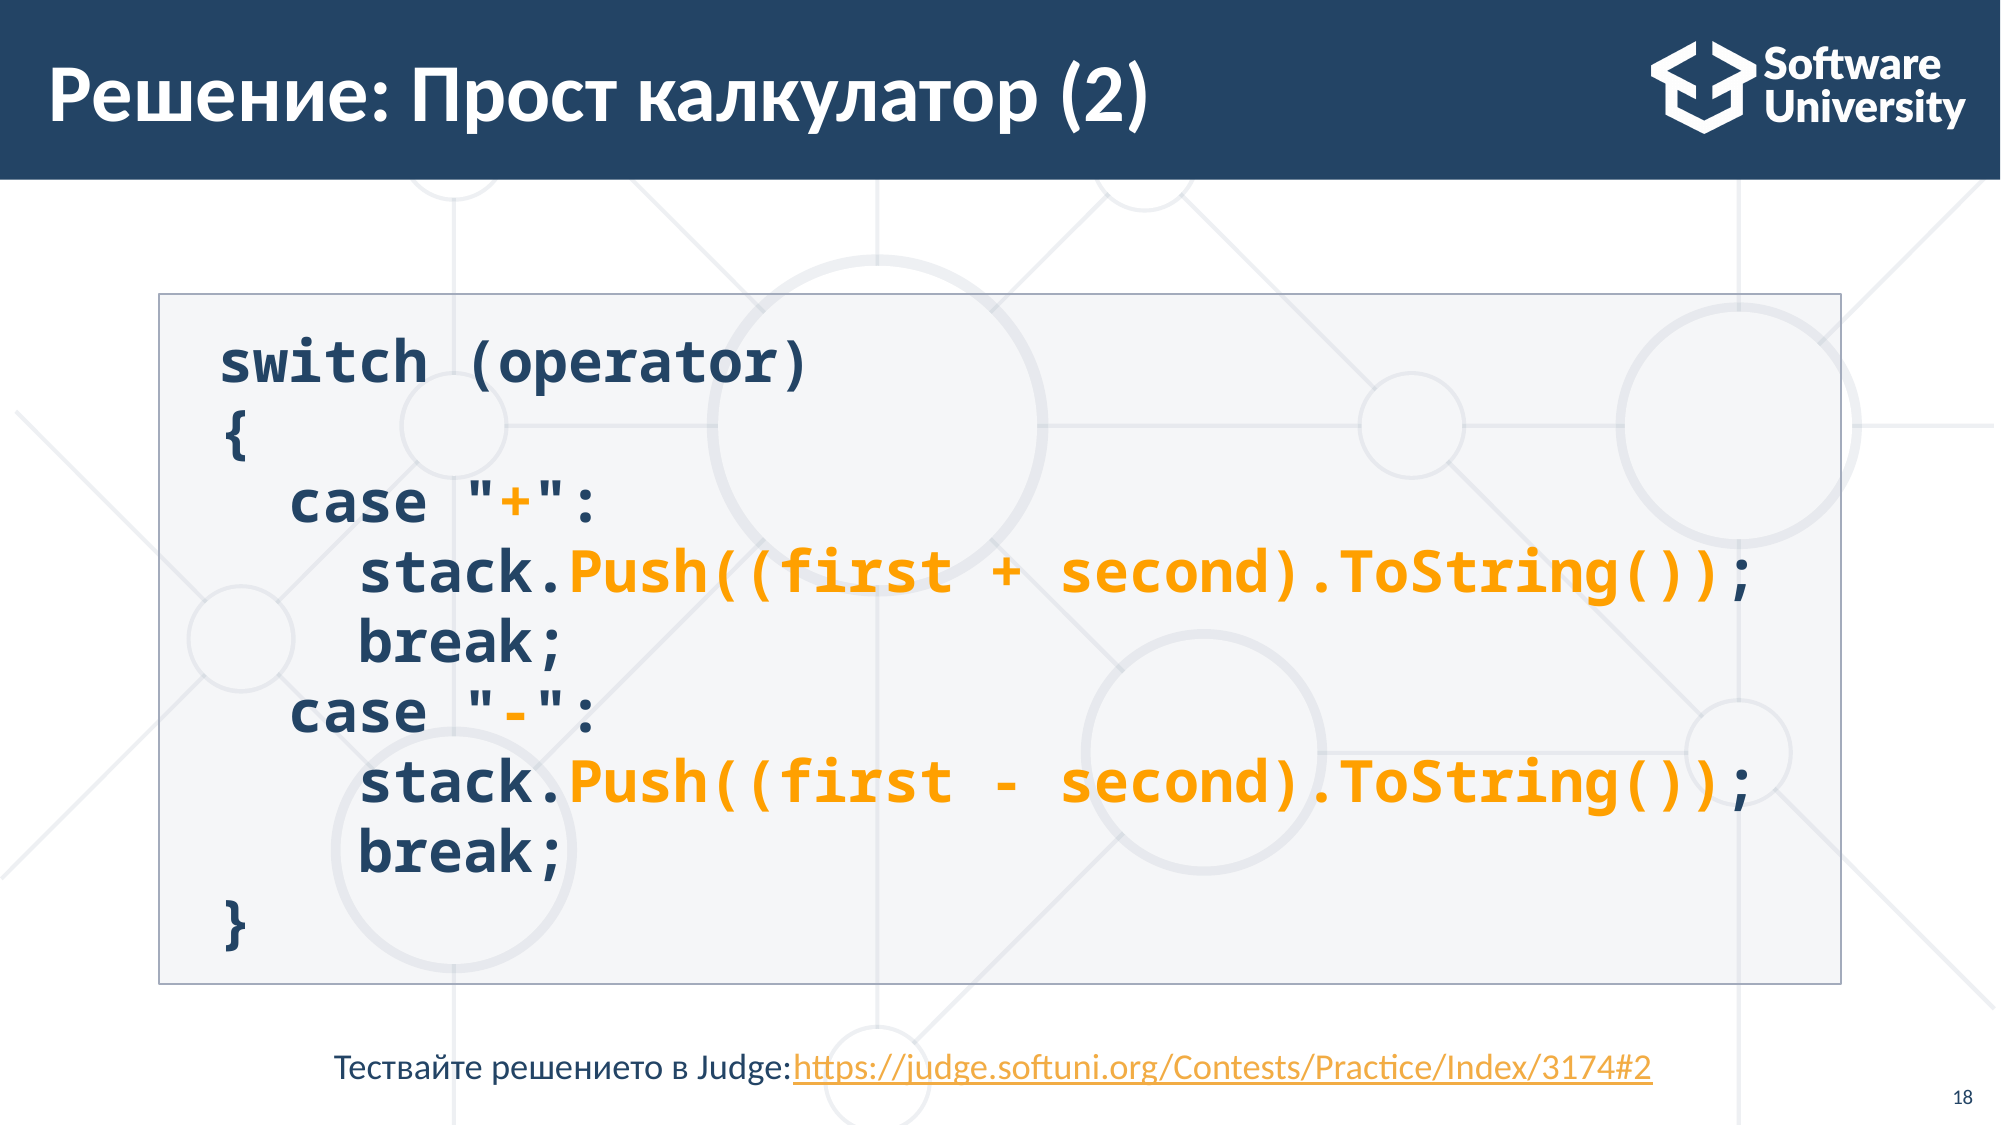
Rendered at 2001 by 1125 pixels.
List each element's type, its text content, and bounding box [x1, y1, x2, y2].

slide_number 18 [1927, 1067, 1989, 1117]
picture [1651, 41, 1966, 134]
title Решение: Прост калкулатор (2) [31, 16, 1625, 162]
text_box switch (operator) { case "+": stack.Push((first + second).ToString()); break; case "-": stack.Push((first - second).ToString()); break; } [158, 293, 1842, 984]
text_box Тествайте решението в Judge:https://judge.softuni.org/Contests/Practice/Index/3174#2 [125, 1035, 1863, 1095]
